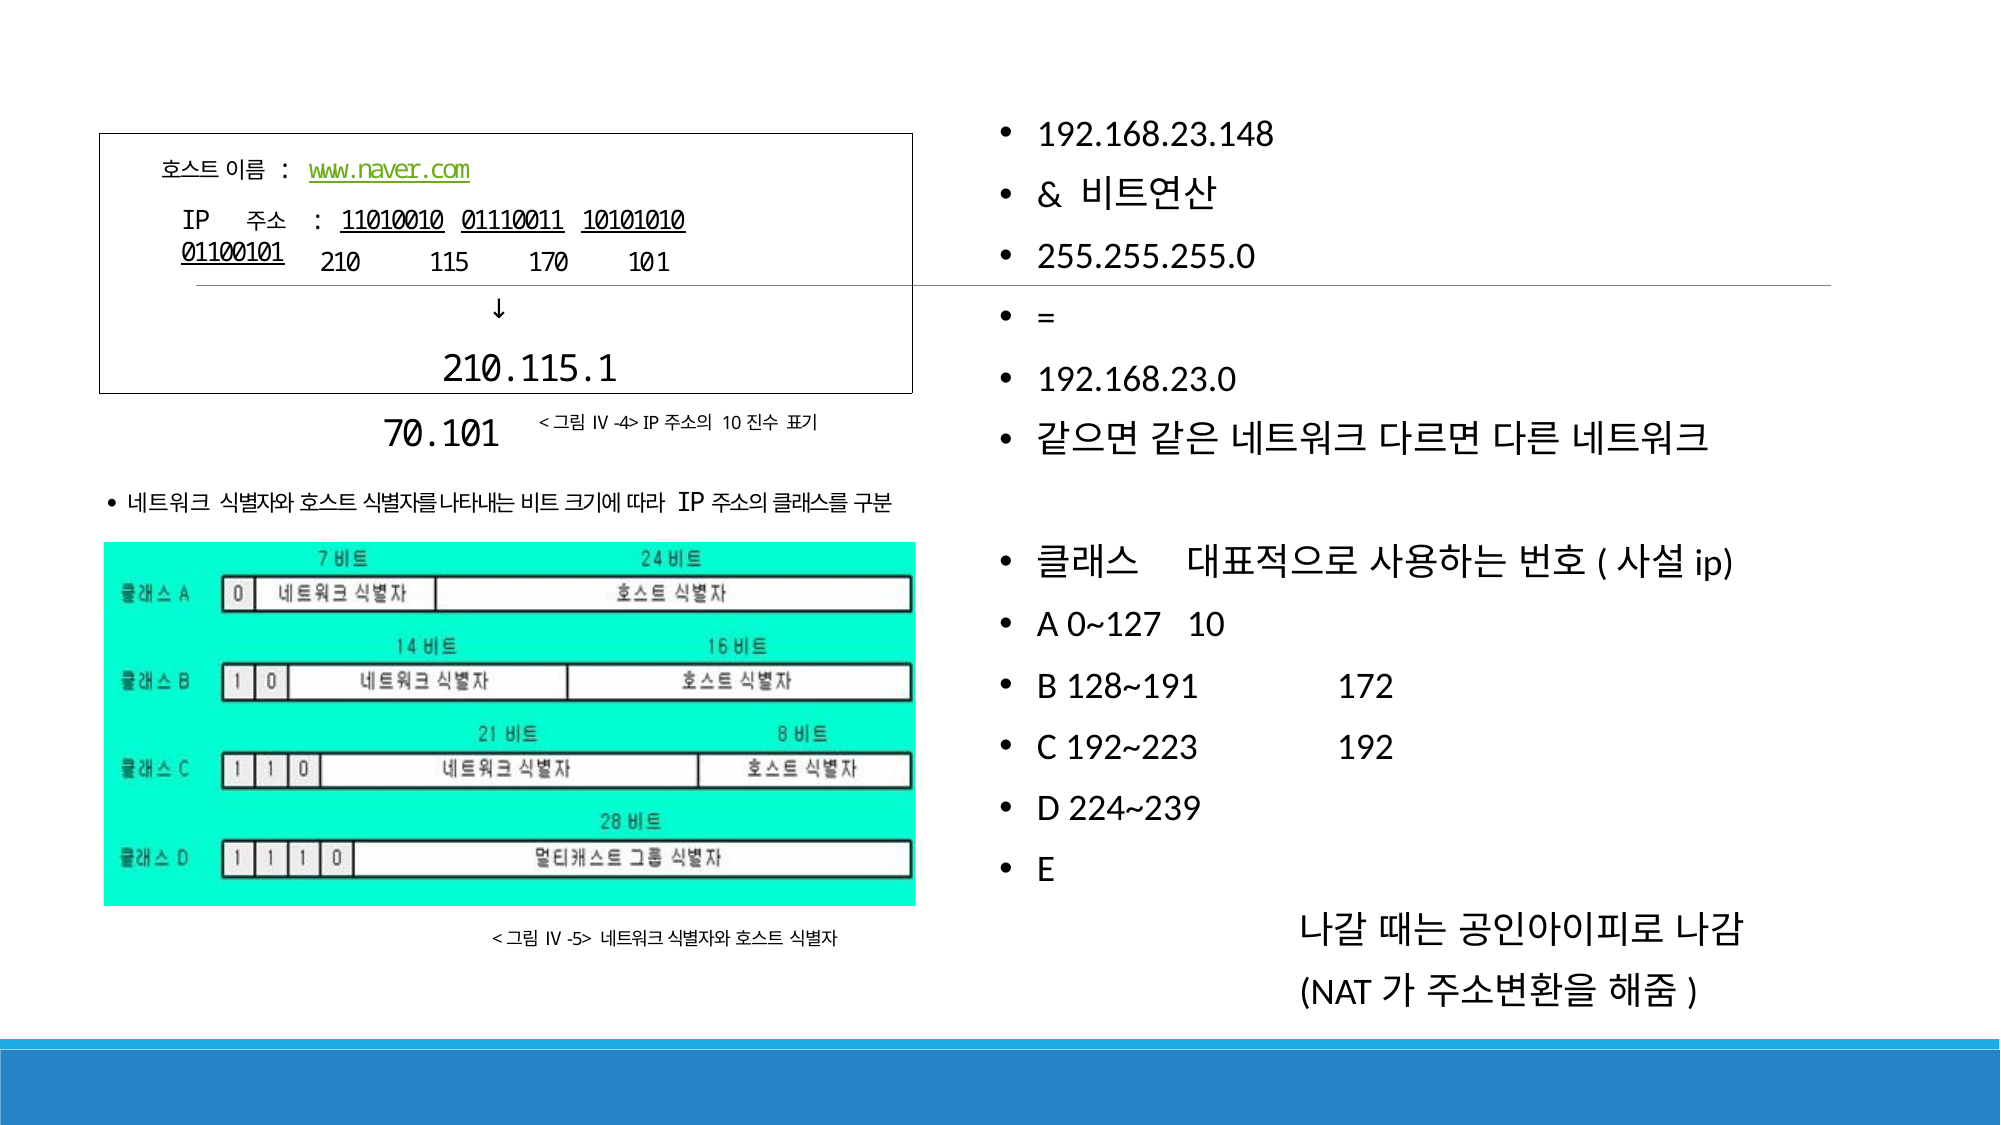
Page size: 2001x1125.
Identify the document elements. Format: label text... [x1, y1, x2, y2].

text_box 210.115.170.101 [258, 316, 632, 397]
text_box [103, 542, 916, 906]
text_box <그림 Ⅳ-4> IP주소의 10진수 표기 ∙네트워크 식별자와 호스트 식별자를 나타내는 비트 크기에 따라 IP주소의 클래스를 구분 [101, 409, 942, 518]
text_box 210 115 170 ↓ [319, 228, 802, 324]
text_box 192.168.23.148 & 비트연산 255.255.255.0 = 192.168.23.0 같으면 같은 네트워크 다르면 다른 네트워크 클래스 대표적으로 사용하는 번호(사설ip) A 0~127 10 B 128~191 172 C 192~223 192 D 224~239 E 나갈 때는 공인아이피로 나감 (NAT가 주소변환을 해줌) [984, 106, 1900, 1089]
text_box 호스트 이름 : www.naver.com IP 주소 : 11010010 01110011 10101010 01100101 [160, 135, 740, 267]
text_box <그림 Ⅳ-5> 네트워크 식별자와 호스트 식별자 [489, 925, 874, 950]
